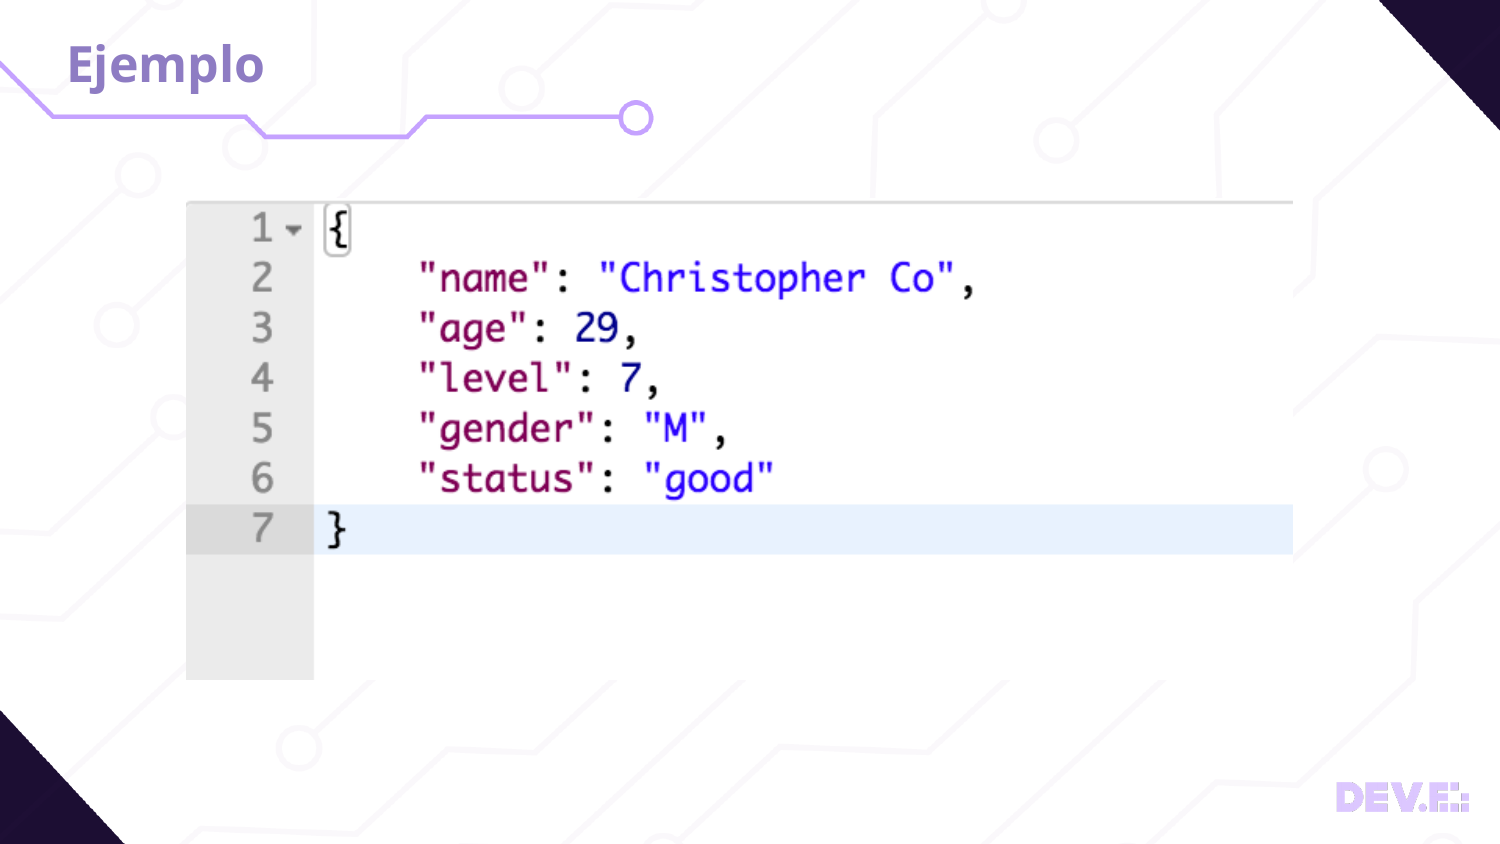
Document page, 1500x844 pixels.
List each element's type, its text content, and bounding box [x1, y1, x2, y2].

title Ejemplo [51, 17, 1449, 112]
picture [0, 0, 1500, 844]
